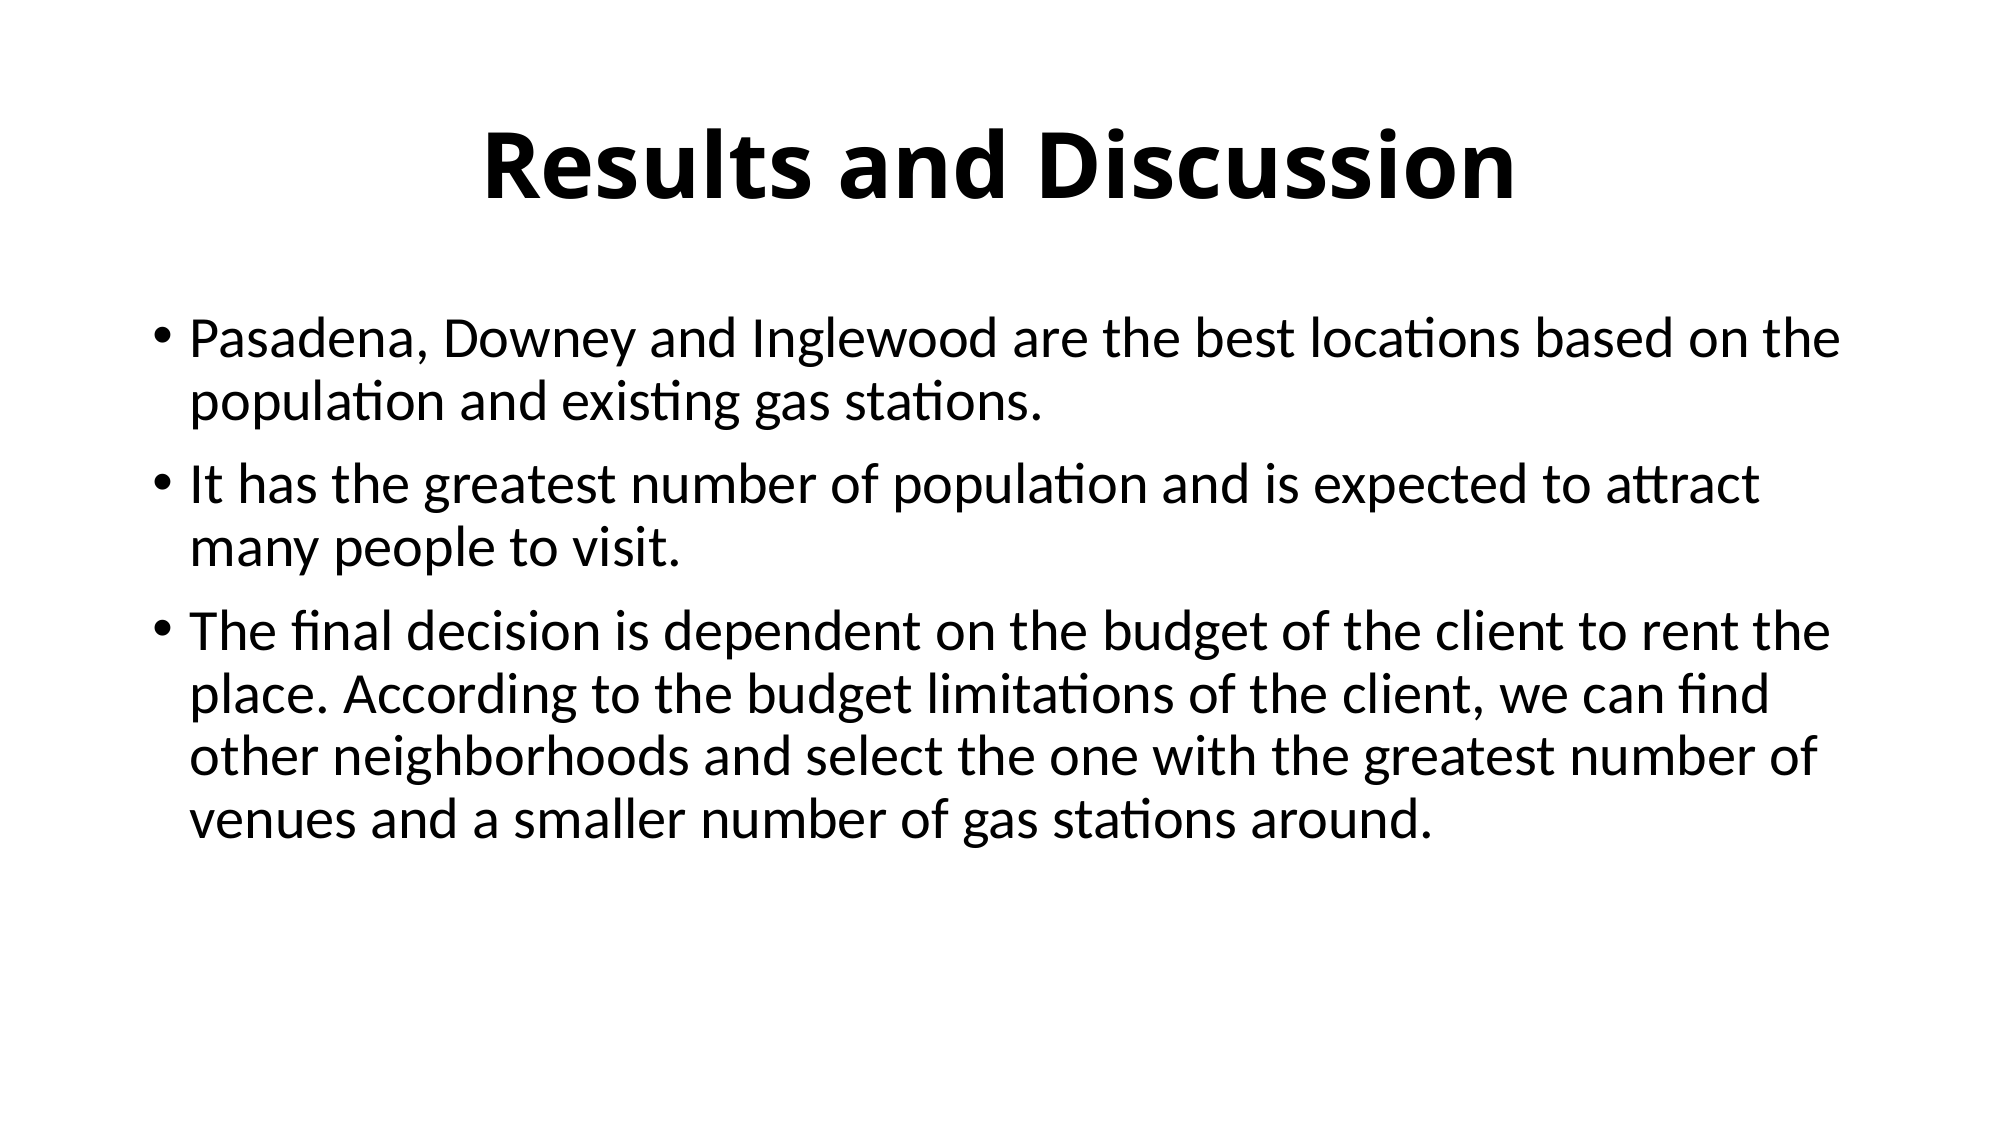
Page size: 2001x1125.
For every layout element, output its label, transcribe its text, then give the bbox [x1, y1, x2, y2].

title Results and Discussion [137, 59, 1863, 278]
list Pasadena, Downey and Inglewood are the best locations based on the population and existing gas stations. It has the greatest number of population and is expected to attract many people to visit. The final decision is dependent on the budget of the client to rent the place. According to the budget limitations of the client, we can find other neighborhoods and select the one with the greatest number of venues and a smaller number of gas stations around. [137, 299, 1863, 1014]
